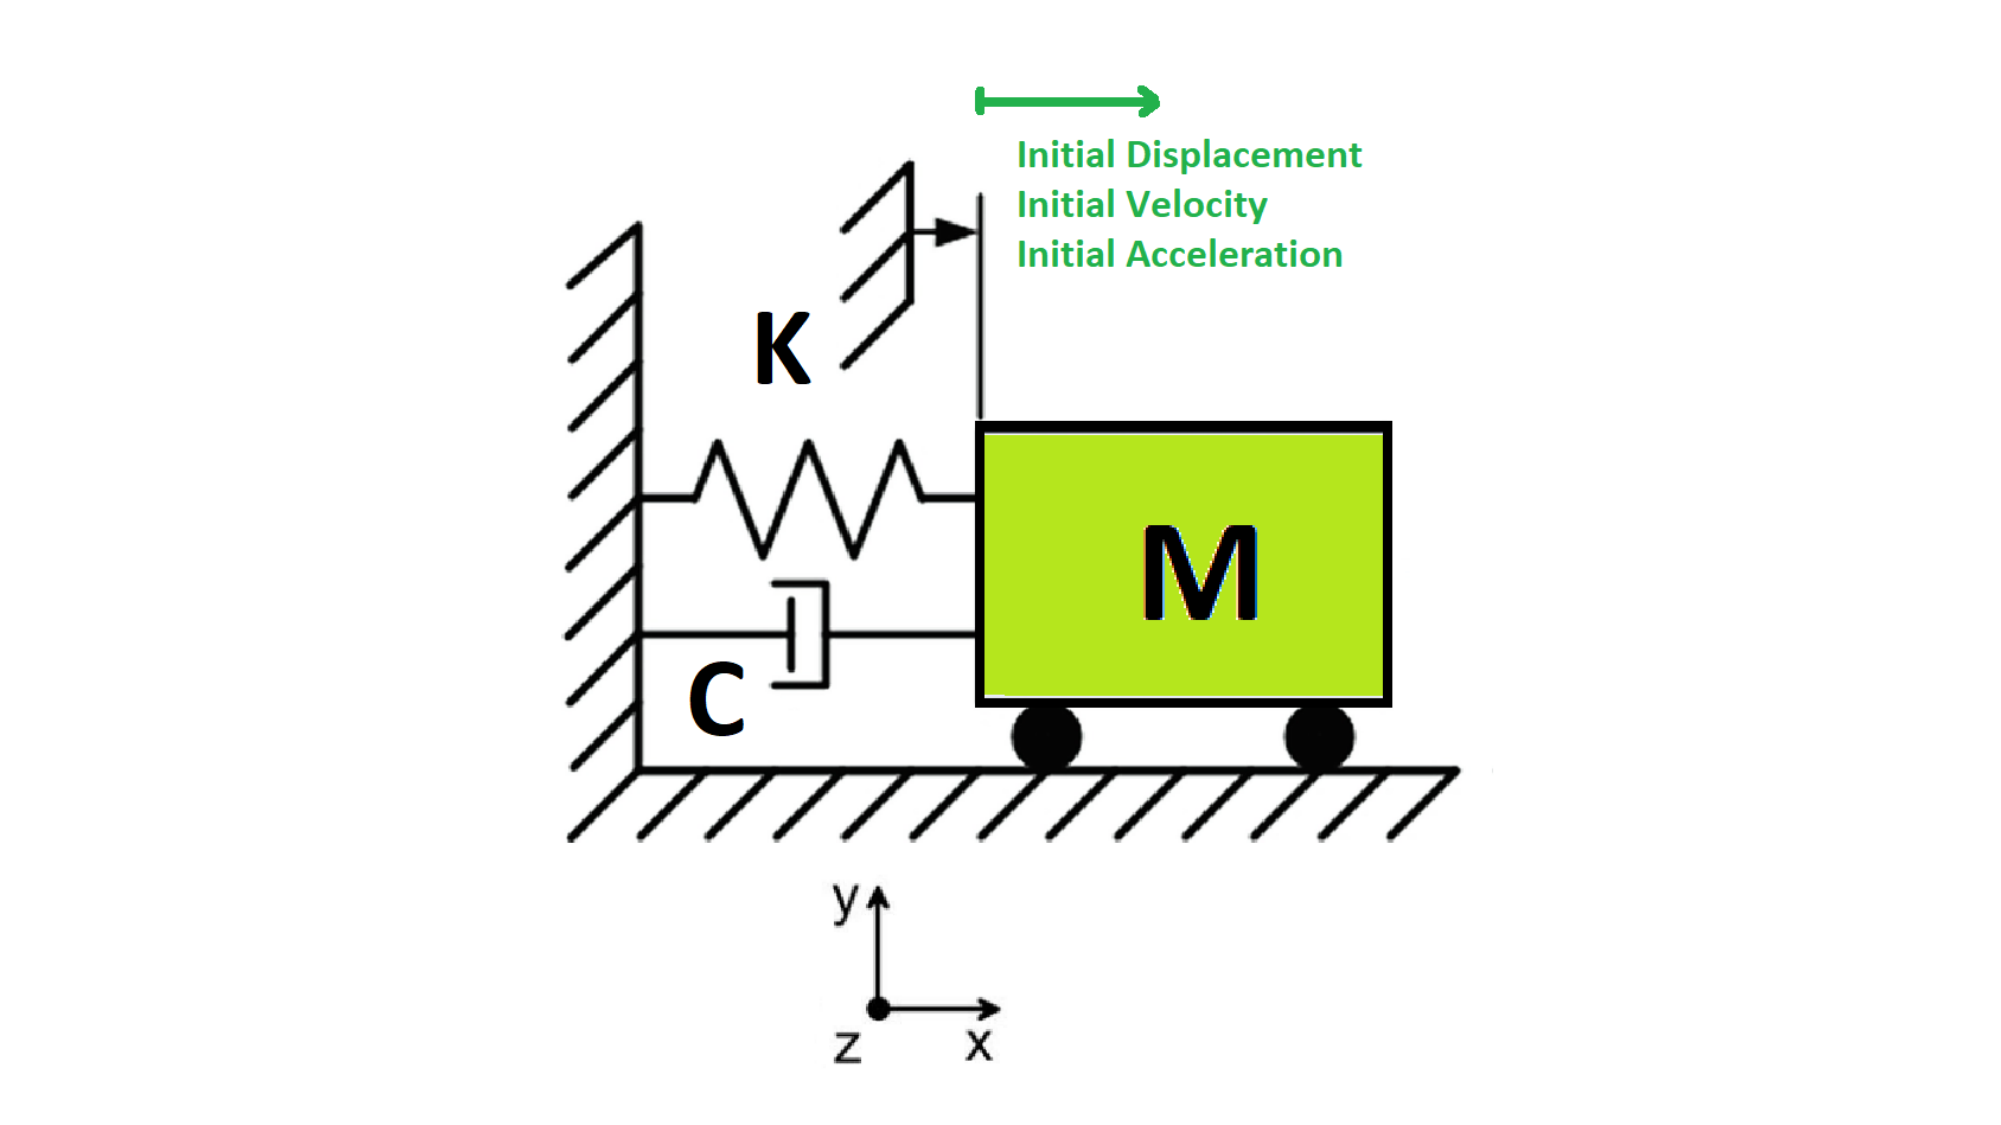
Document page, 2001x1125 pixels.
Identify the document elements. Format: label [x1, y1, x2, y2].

picture [406, 0, 1594, 1125]
